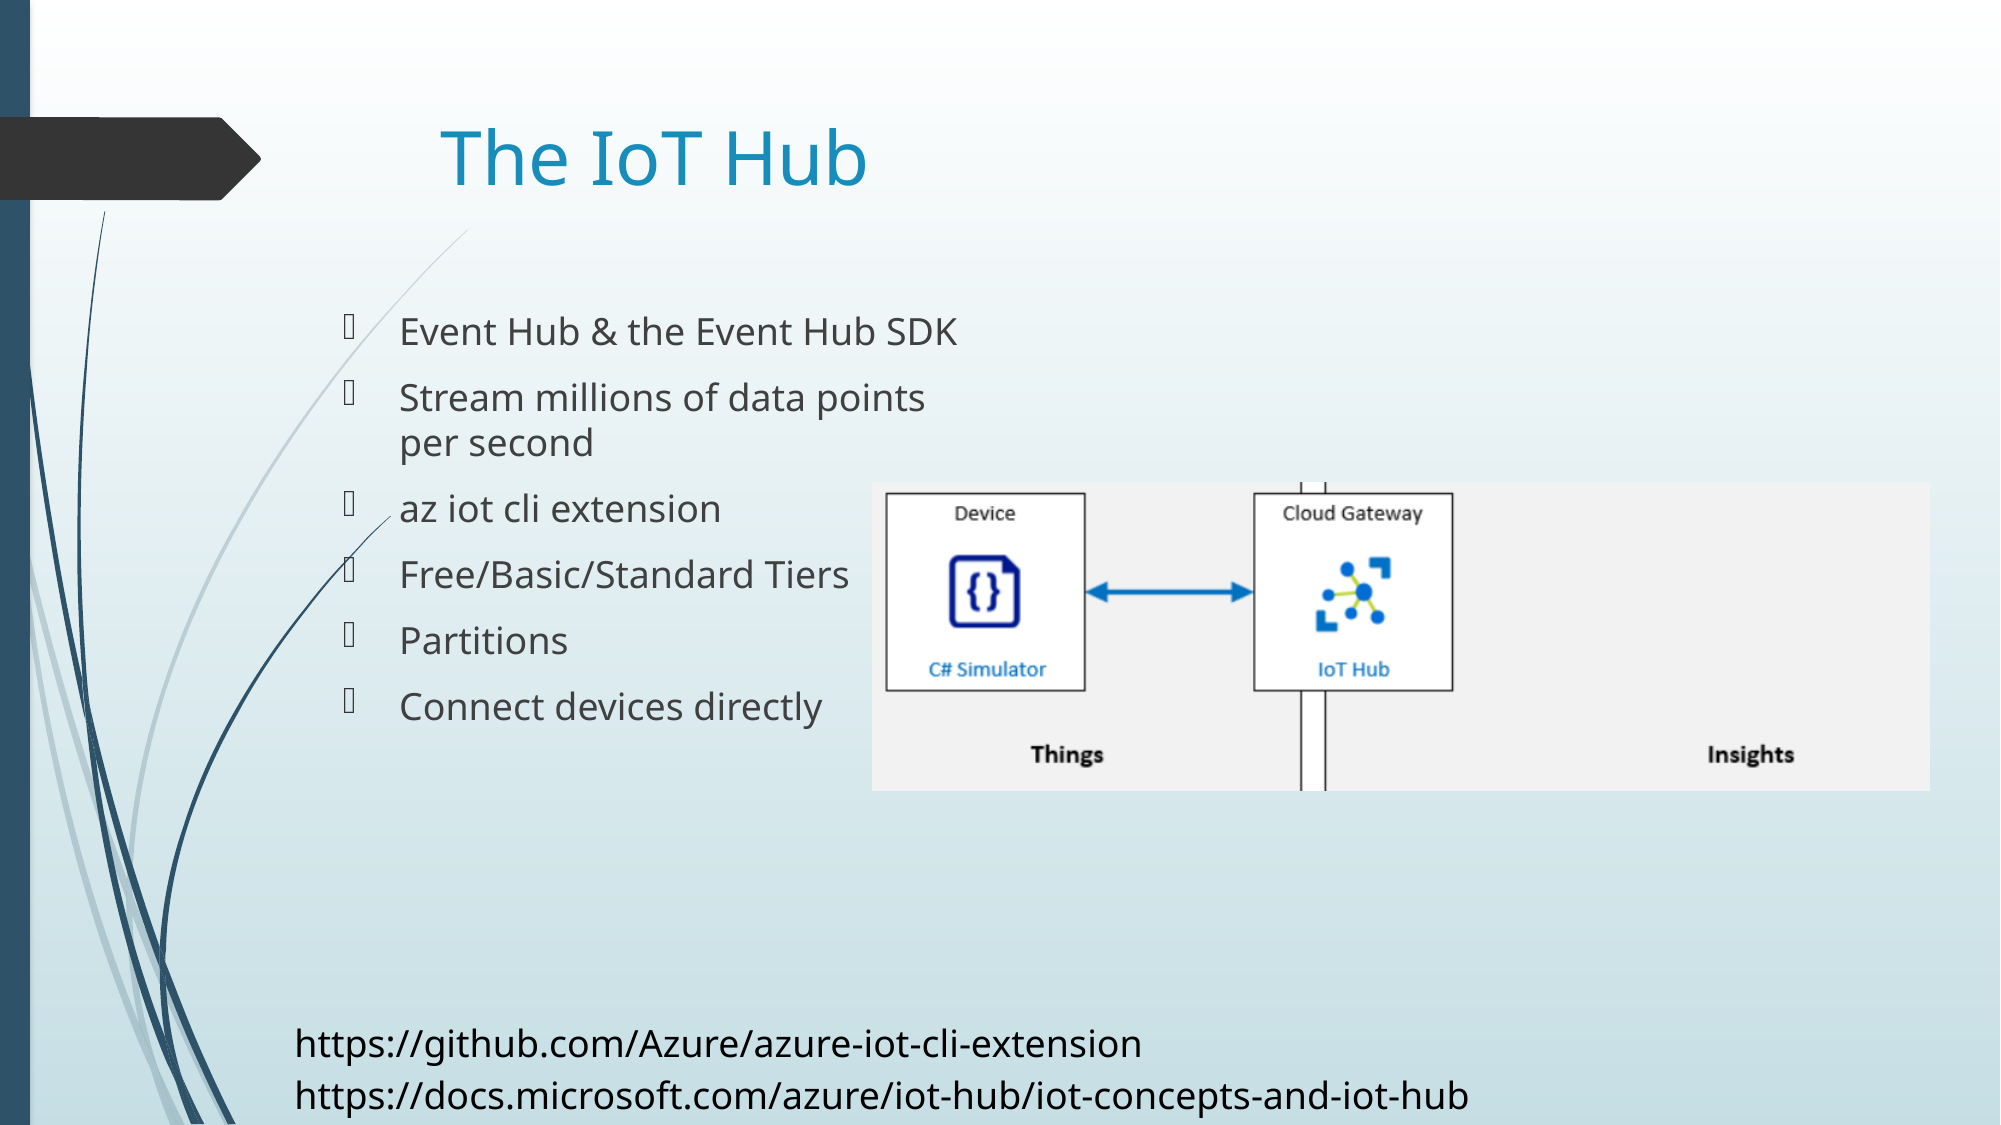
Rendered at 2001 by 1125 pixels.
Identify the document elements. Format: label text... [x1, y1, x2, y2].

title The IoT Hub [425, 102, 1888, 313]
list Event Hub & the Event Hub SDK Stream millions of data points per second az iot cli extension Free/Basic/Standard Tiers Partitions Connect devices directly [327, 300, 1000, 1012]
text_box https://github.com/Azure/azure-iot-cli-extension [279, 1012, 1280, 1073]
picture [871, 482, 1930, 792]
text_box https://docs.microsoft.com/azure/iot-hub/iot-concepts-and-iot-hub [279, 1064, 1715, 1125]
